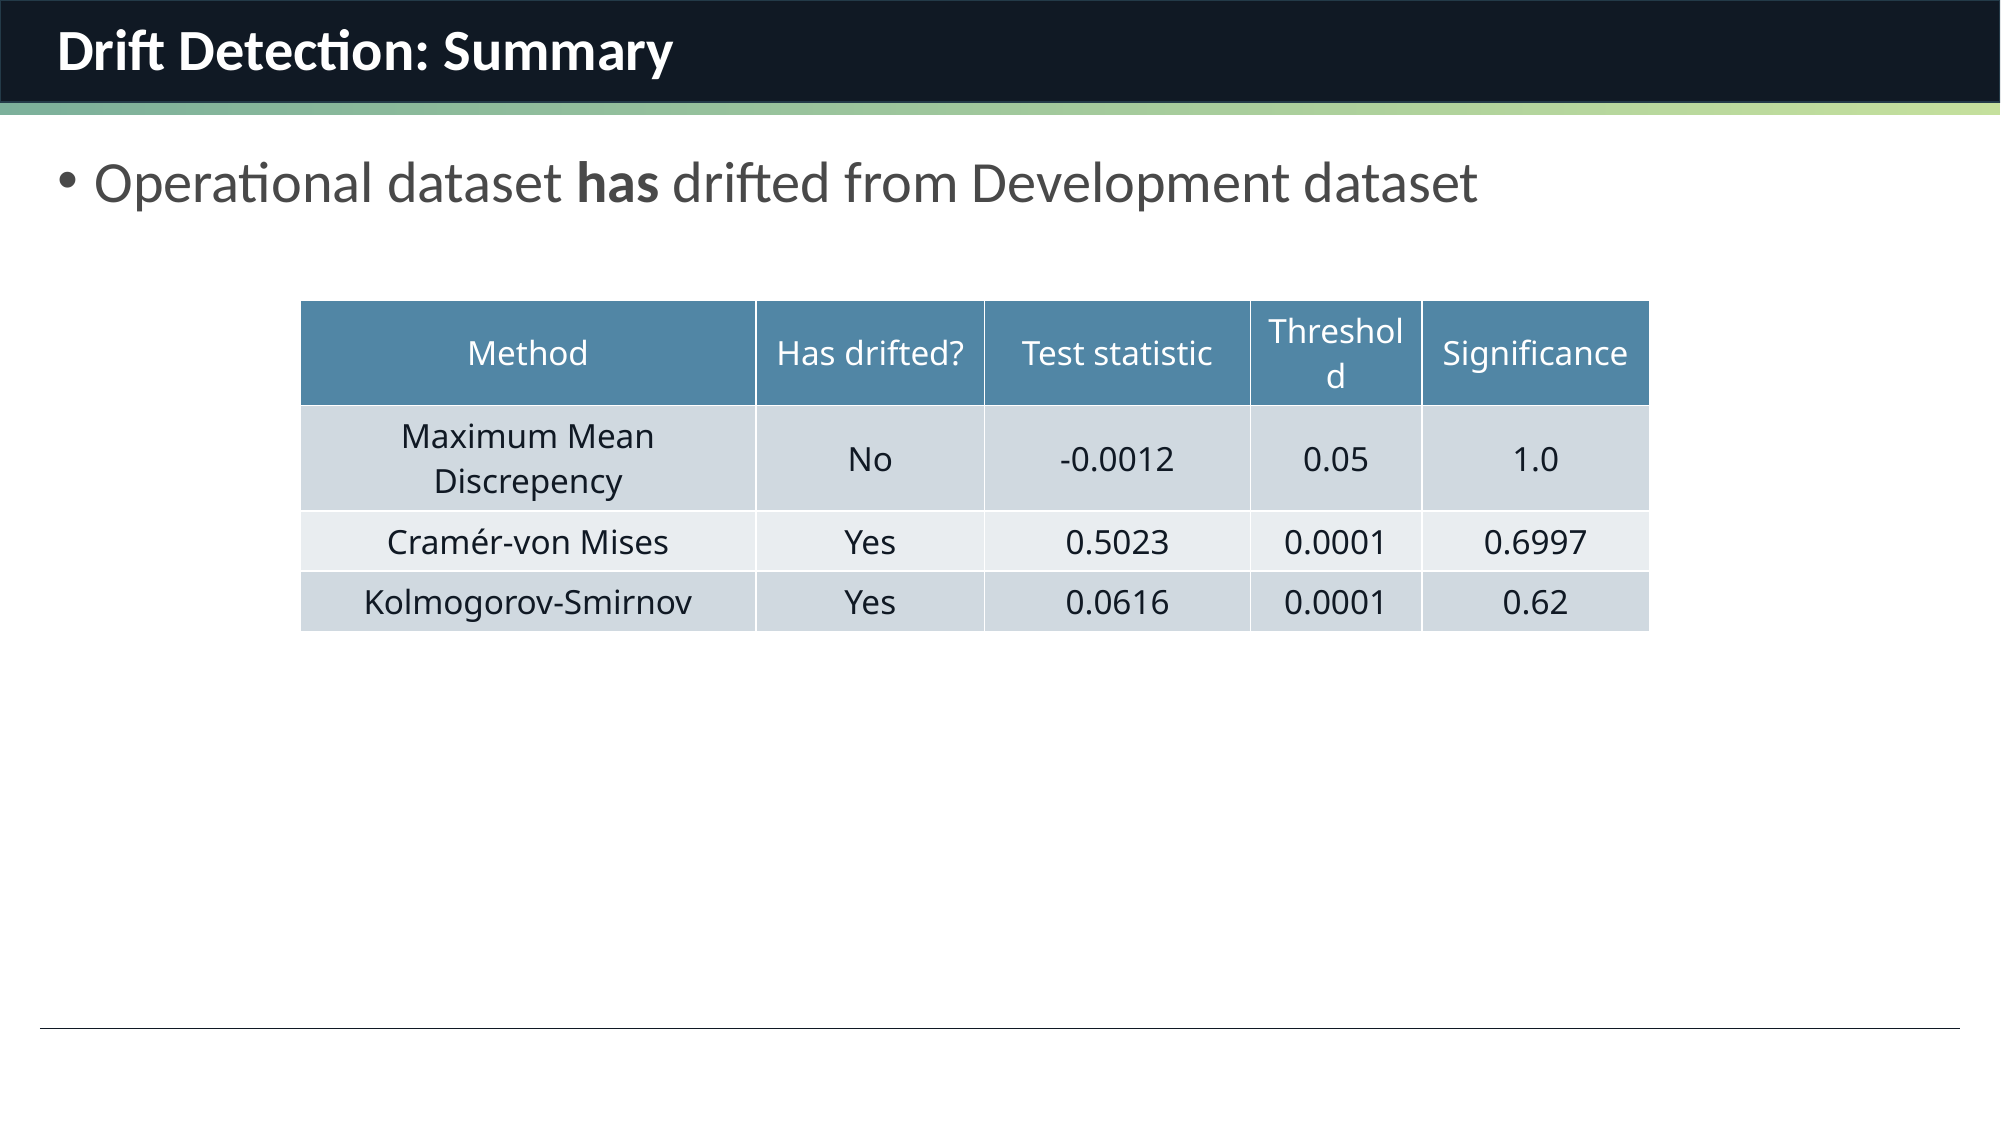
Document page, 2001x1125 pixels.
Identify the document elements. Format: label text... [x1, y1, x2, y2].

table_cell No [757, 406, 984, 510]
table_cell -0.0012 [985, 406, 1250, 510]
table_header Has drifted? [757, 301, 984, 405]
table_cell Yes [757, 512, 984, 570]
table_cell Kolmogorov-Smirnov [301, 572, 755, 631]
table_cell Yes [757, 572, 984, 631]
table_header Method [301, 301, 755, 405]
table_cell Cramér-von Mises [301, 512, 755, 570]
table_cell 0.62 [1423, 572, 1649, 631]
table_cell 0.6997 [1423, 512, 1649, 570]
title Drift Detection: Summary [56, 1, 2000, 103]
table_header Significance [1423, 301, 1649, 405]
table_cell 0.0001 [1251, 572, 1421, 631]
table_header Threshold [1251, 301, 1421, 405]
table_header Test statistic [985, 301, 1250, 405]
table_cell 0.05 [1251, 406, 1421, 510]
table_cell Maximum Mean Discrepency [301, 406, 755, 510]
table_cell 0.5023 [985, 512, 1250, 570]
table_cell 1.0 [1423, 406, 1649, 510]
table_cell 0.0001 [1251, 512, 1421, 570]
list Operational dataset has drifted from Development dataset [42, 144, 1963, 997]
table_cell 0.0616 [985, 572, 1250, 631]
